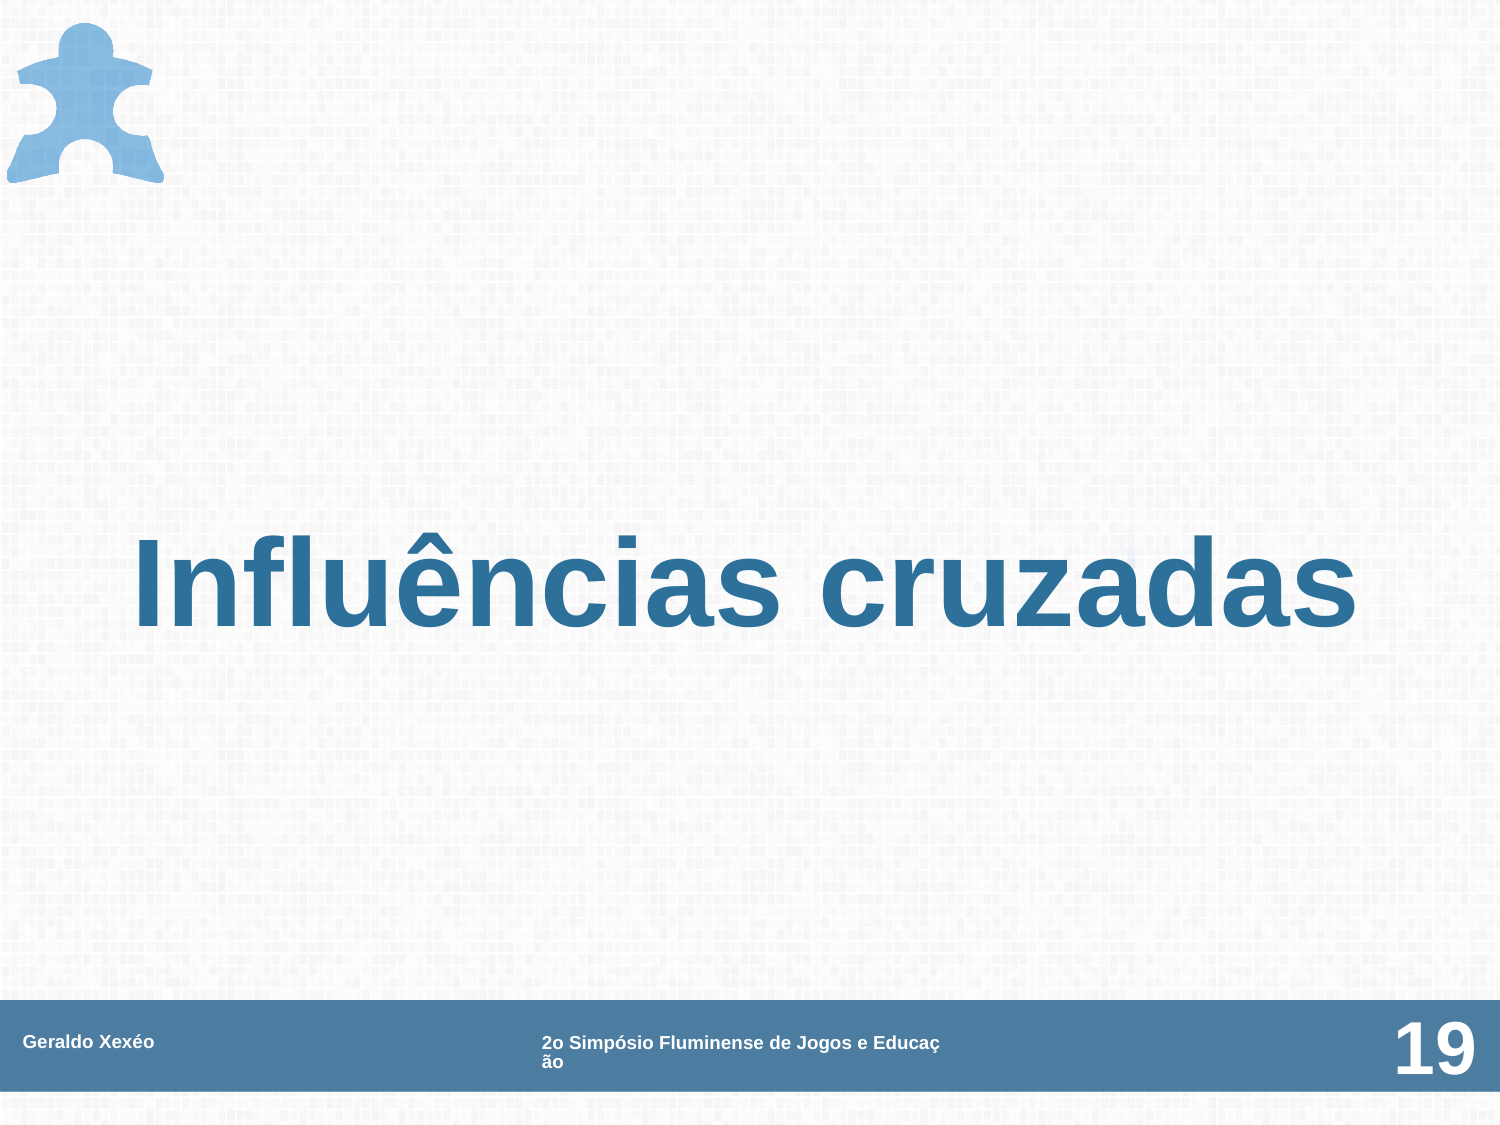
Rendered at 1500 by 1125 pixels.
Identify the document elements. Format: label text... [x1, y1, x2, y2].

slide_number Geraldo Xexéo [7, 1017, 203, 1066]
picture [0, 0, 1500, 1125]
slide_number 19 [1297, 1021, 1492, 1069]
footer 2o Simpósio Fluminense de Jogos e Educação [526, 1018, 962, 1066]
title Influências cruzadas [0, 196, 1492, 976]
